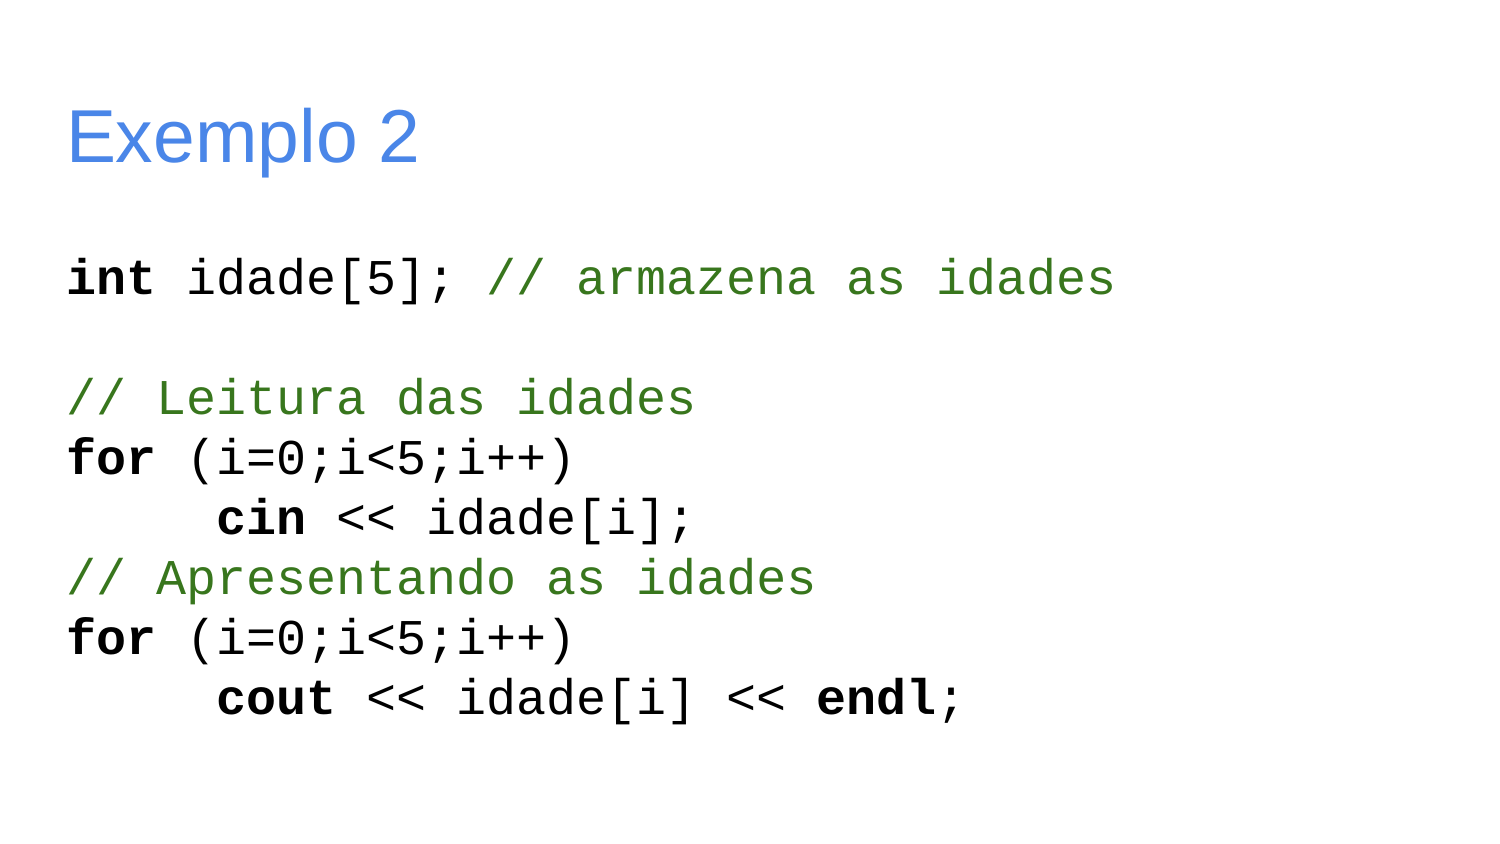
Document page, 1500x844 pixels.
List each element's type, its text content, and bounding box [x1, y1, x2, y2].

title Exemplo 2 [51, 72, 1449, 167]
list int idade[5]; // armazena as idades // Leitura das idades for (i=0;i<5;i++) cin << idade[i]; // Apresentando as idades for (i=0;i<5;i++) cout << idade[i] << endl; [51, 229, 1449, 790]
